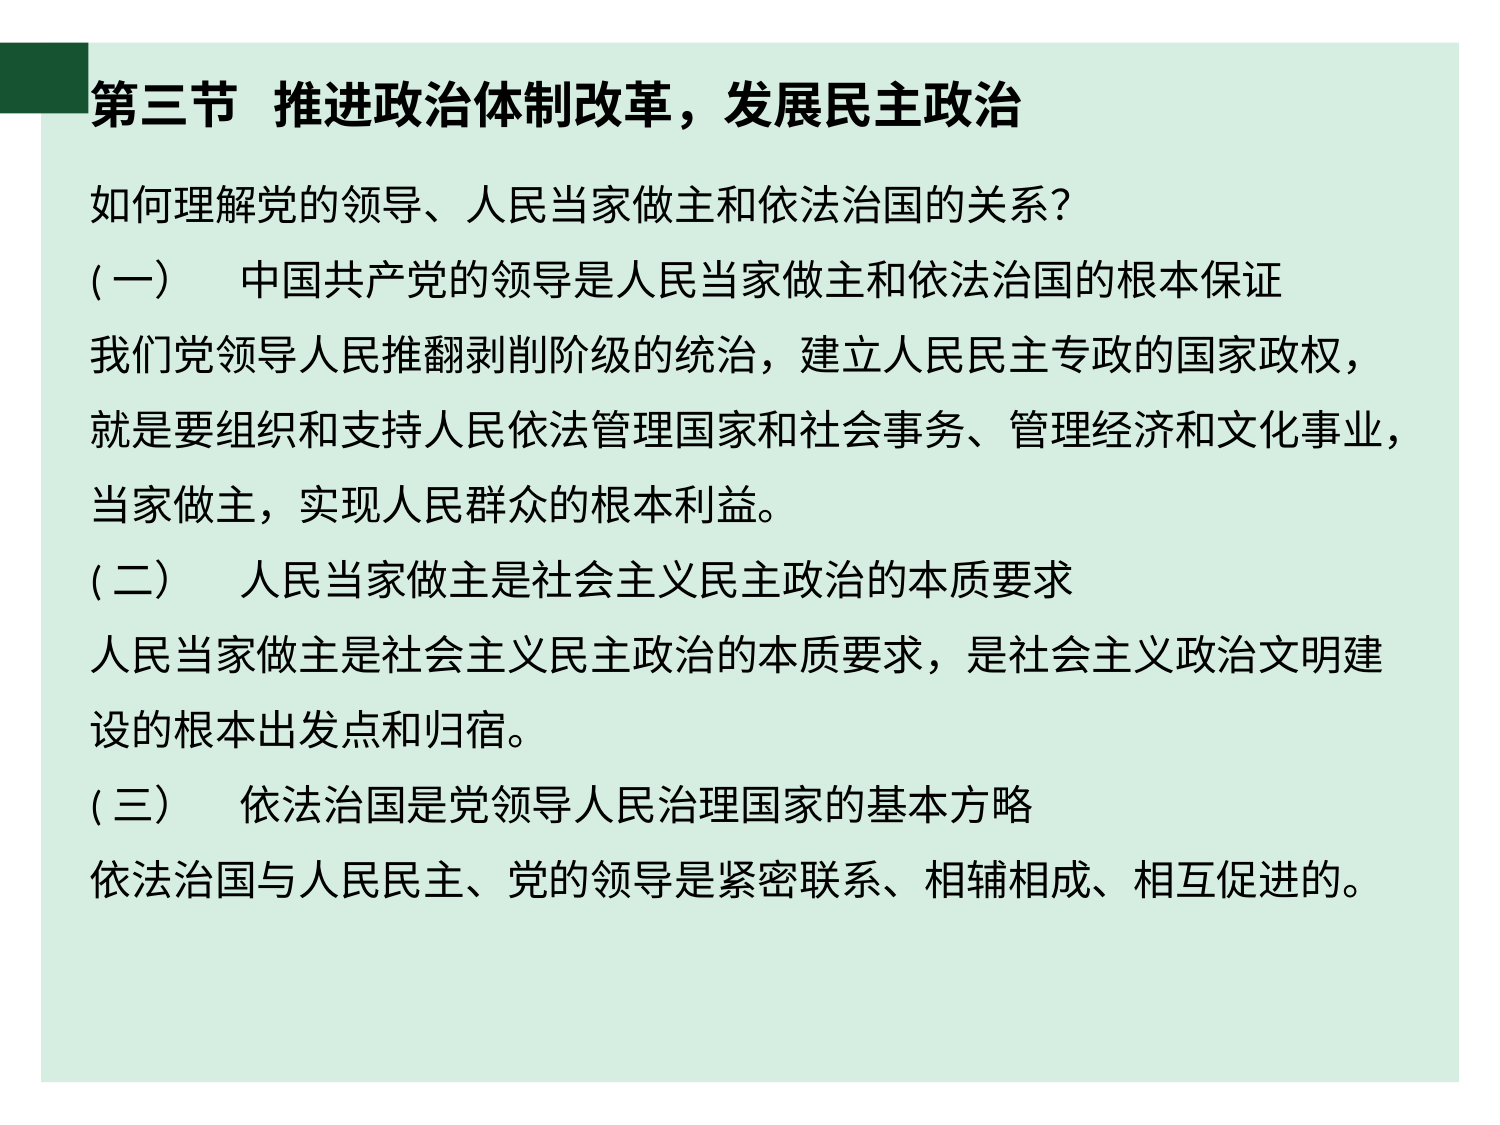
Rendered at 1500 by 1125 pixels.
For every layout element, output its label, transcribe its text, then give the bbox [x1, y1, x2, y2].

list 如何理解党的领导、人民当家做主和依法治国的关系？ (一） 中国共产党的领导是人民当家做主和依法治国的根本保证 我们党领导人民推翻剥削阶级的统治，建立人民民主专政的国家政权，就是要组织和支持人民依法管理国家和社会事务、管理经济和文化事业，当家做主，实现人民群众的根本利益。 (二） 人民当家做主是社会主义民主政治的本质要求 人民当家做主是社会主义民主政治的本质要求，是社会主义政治文明建设的根本出发点和归宿。 (三） 依法治国是党领导人民治理国家的基本方略 依法治国与人民民主、党的领导是紧密联系、相辅相成、相互促进的。 [75, 146, 1425, 1119]
title 第三节 推进政治体制改革，发展民主政治 [75, 10, 1425, 146]
